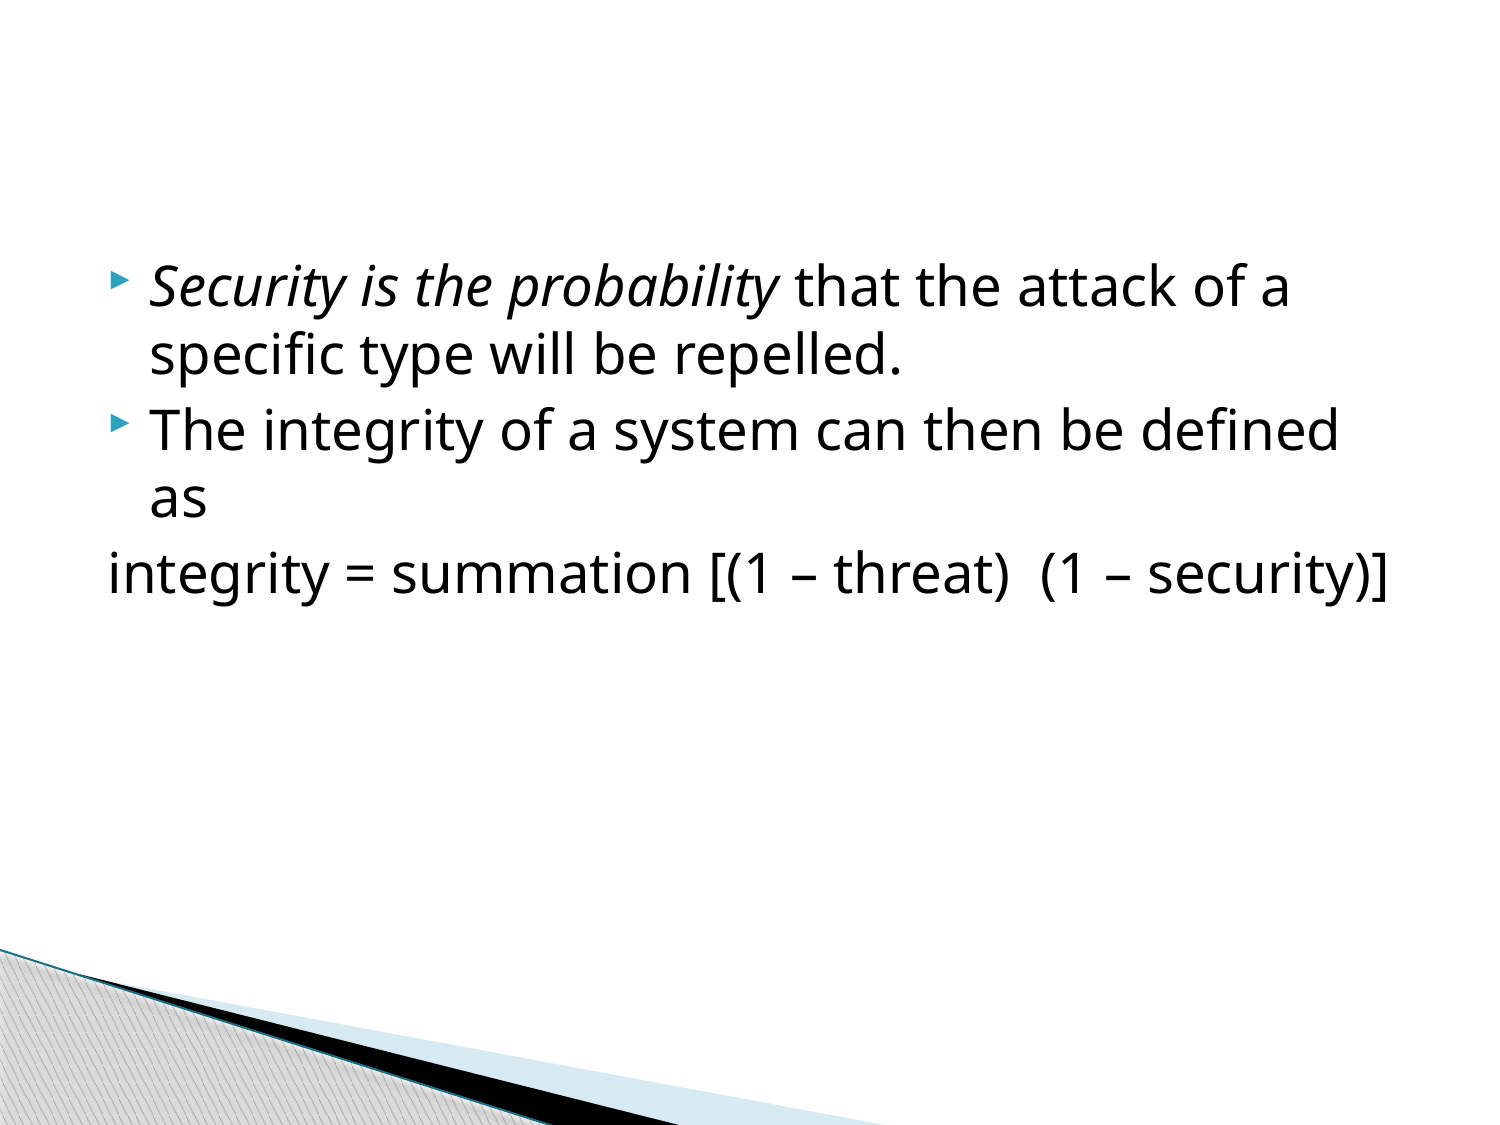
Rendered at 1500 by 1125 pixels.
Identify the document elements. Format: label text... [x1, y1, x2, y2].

list Security is the probability that the attack of a specific type will be repelled. The integrity of a system can then be defined as integrity = summation [(1 – threat) (1 – security)] [75, 243, 1425, 986]
